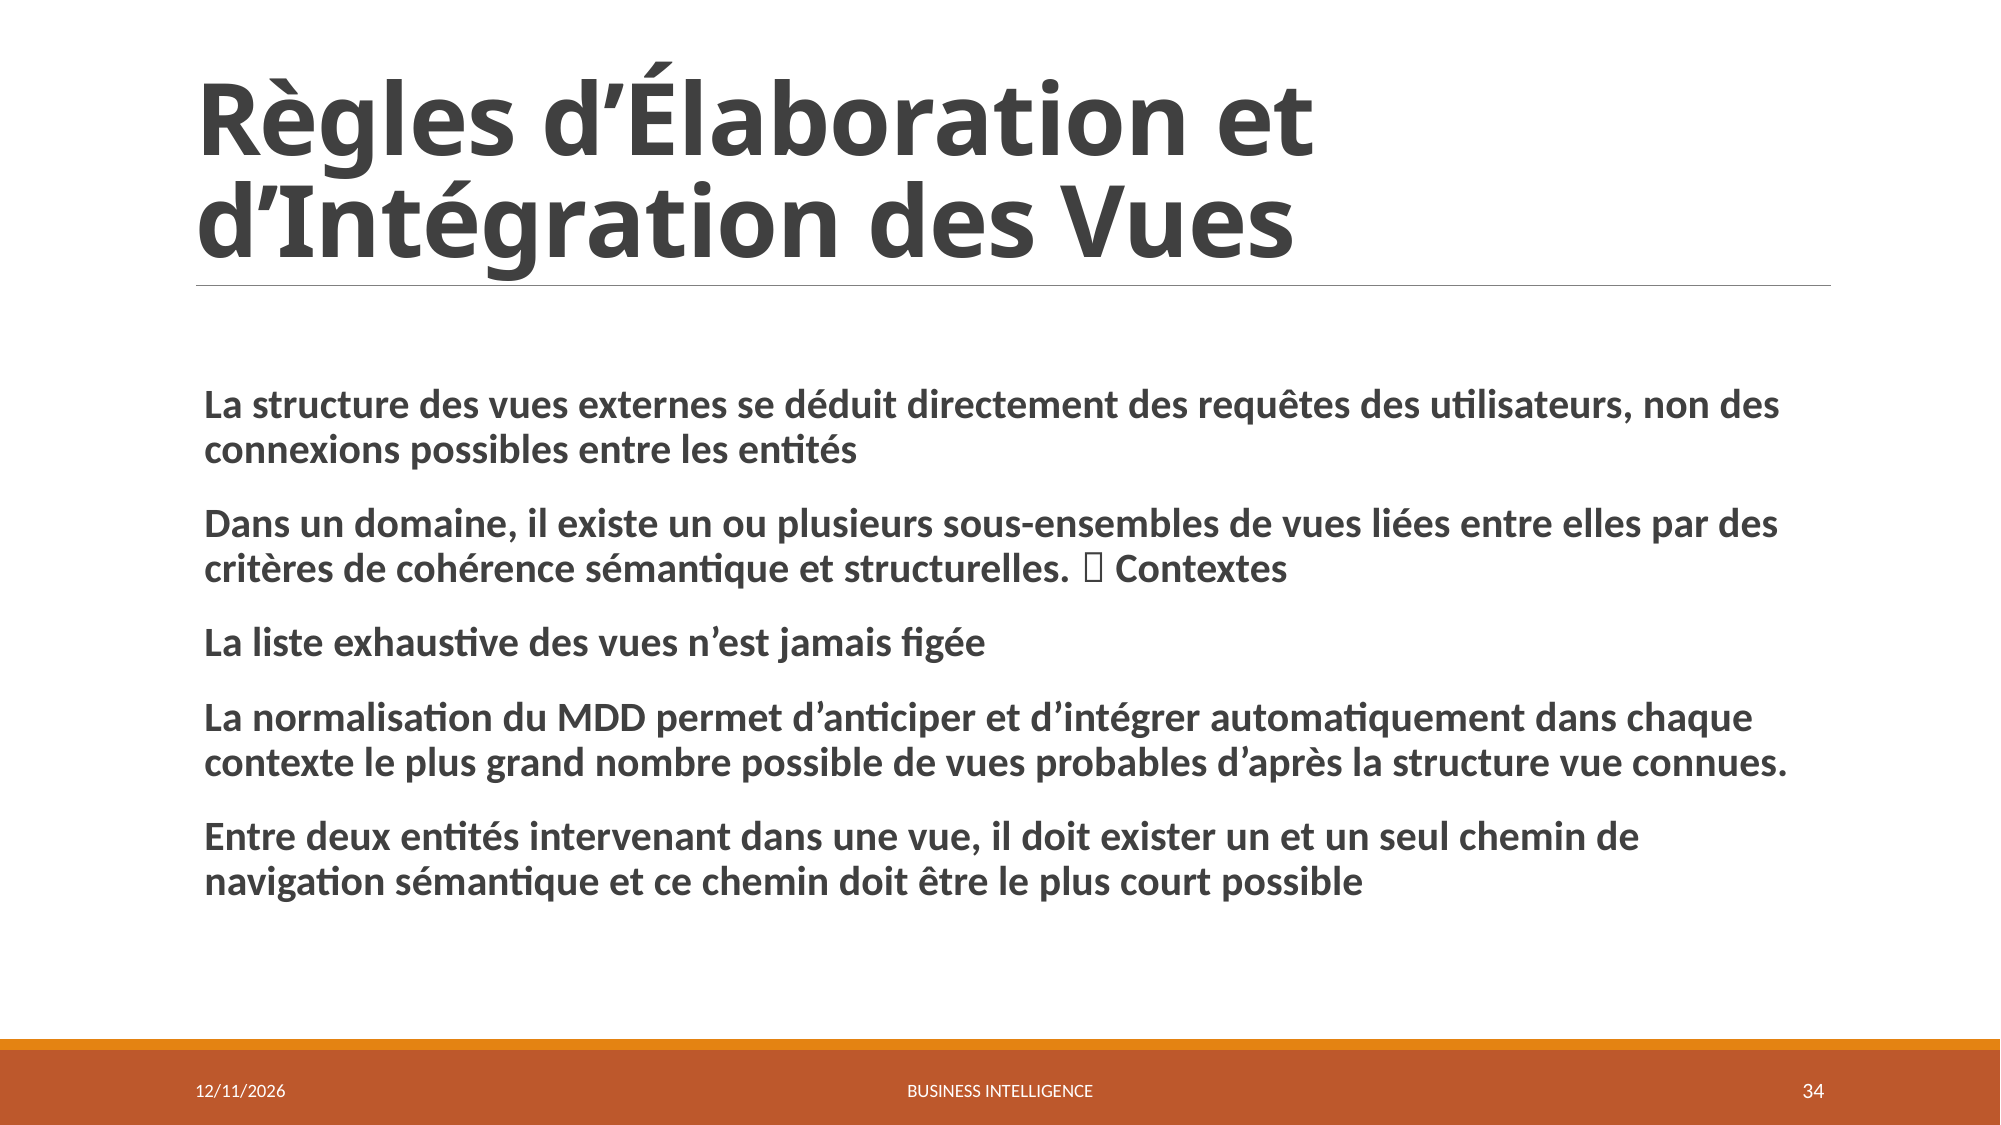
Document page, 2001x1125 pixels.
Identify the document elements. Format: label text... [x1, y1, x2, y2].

slide_number 34 [1624, 1059, 1840, 1120]
footer Business Intelligence [604, 1059, 1396, 1120]
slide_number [180, 1059, 586, 1120]
list La structure des vues externes se déduit directement des requêtes des utilisateurs, non des connexions possibles entre les entités Dans un domaine, il existe un ou plusieurs sous-ensembles de vues liées entre elles par des critères de cohérence sémantique et structurelles.  Contextes La liste exhaustive des vues n’est jamais figée La normalisation du MDD permet d’anticiper et d’intégrer automatiquement dans chaque contexte le plus grand nombre possible de vues probables d’après la structure vue connues. Entre deux entités intervenant dans une vue, il doit exister un et un seul chemin de navigation sémantique et ce chemin doit être le plus court possible [189, 375, 1827, 1067]
title Règles d’Élaboration et d’Intégration des Vues [180, 47, 1830, 285]
